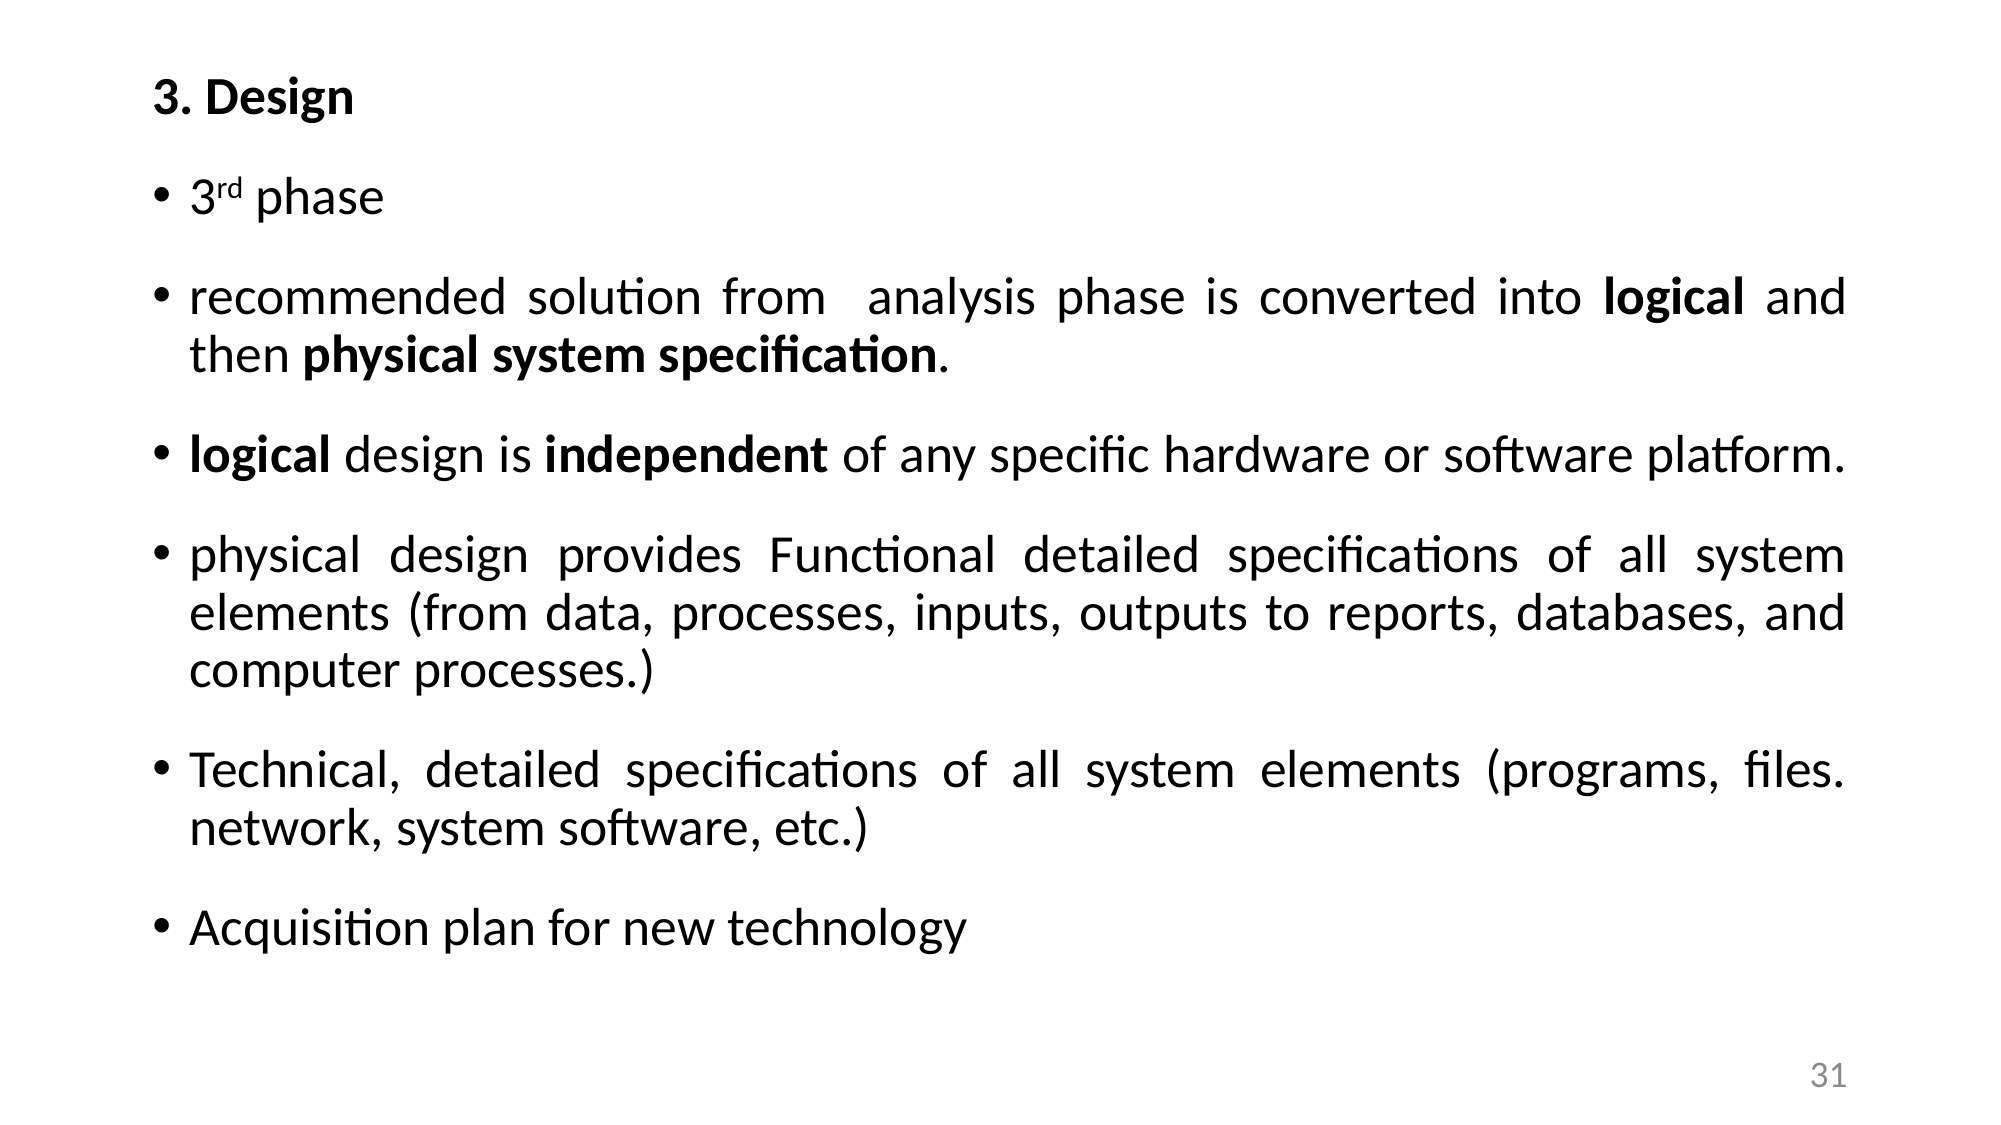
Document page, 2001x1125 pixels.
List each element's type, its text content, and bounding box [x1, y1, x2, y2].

slide_number 31 [1412, 1042, 1863, 1103]
list 3. Design 3rd phase recommended solution from analysis phase is converted into logical and then physical system specification. logical design is independent of any specific hardware or software platform. physical design provides Functional detailed specifications of all system elements (from data, processes, inputs, outputs to reports, databases, and computer processes.) Technical, detailed specifications of all system elements (programs, files. network, system software, etc.) Acquisition plan for new technology [137, 60, 1863, 1022]
